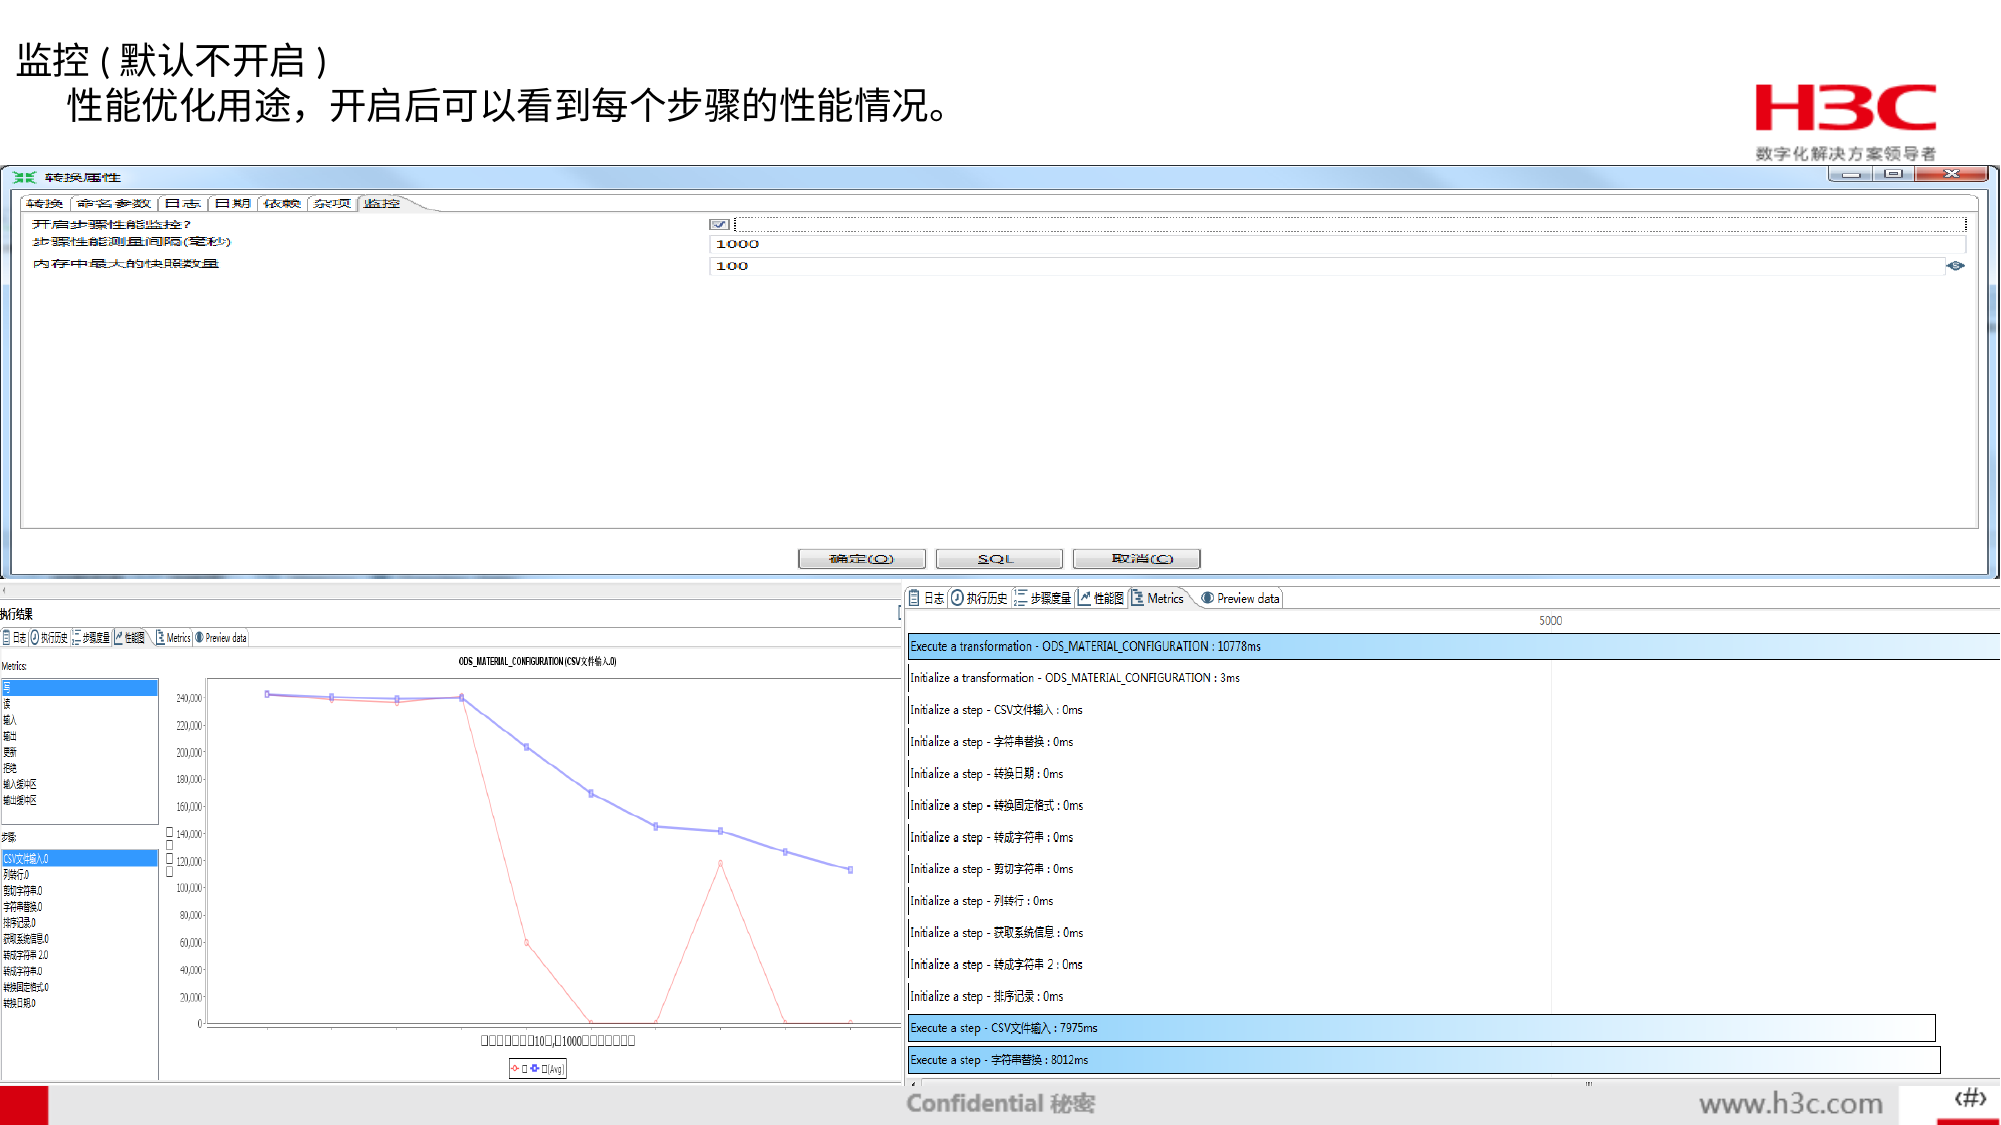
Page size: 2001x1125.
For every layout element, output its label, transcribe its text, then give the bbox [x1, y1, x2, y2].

text_box 监控(默认不开启) 性能优化用途，开启后可以看到每个步骤的性能情况。 [0, 29, 982, 135]
picture [0, 0, 2001, 1125]
